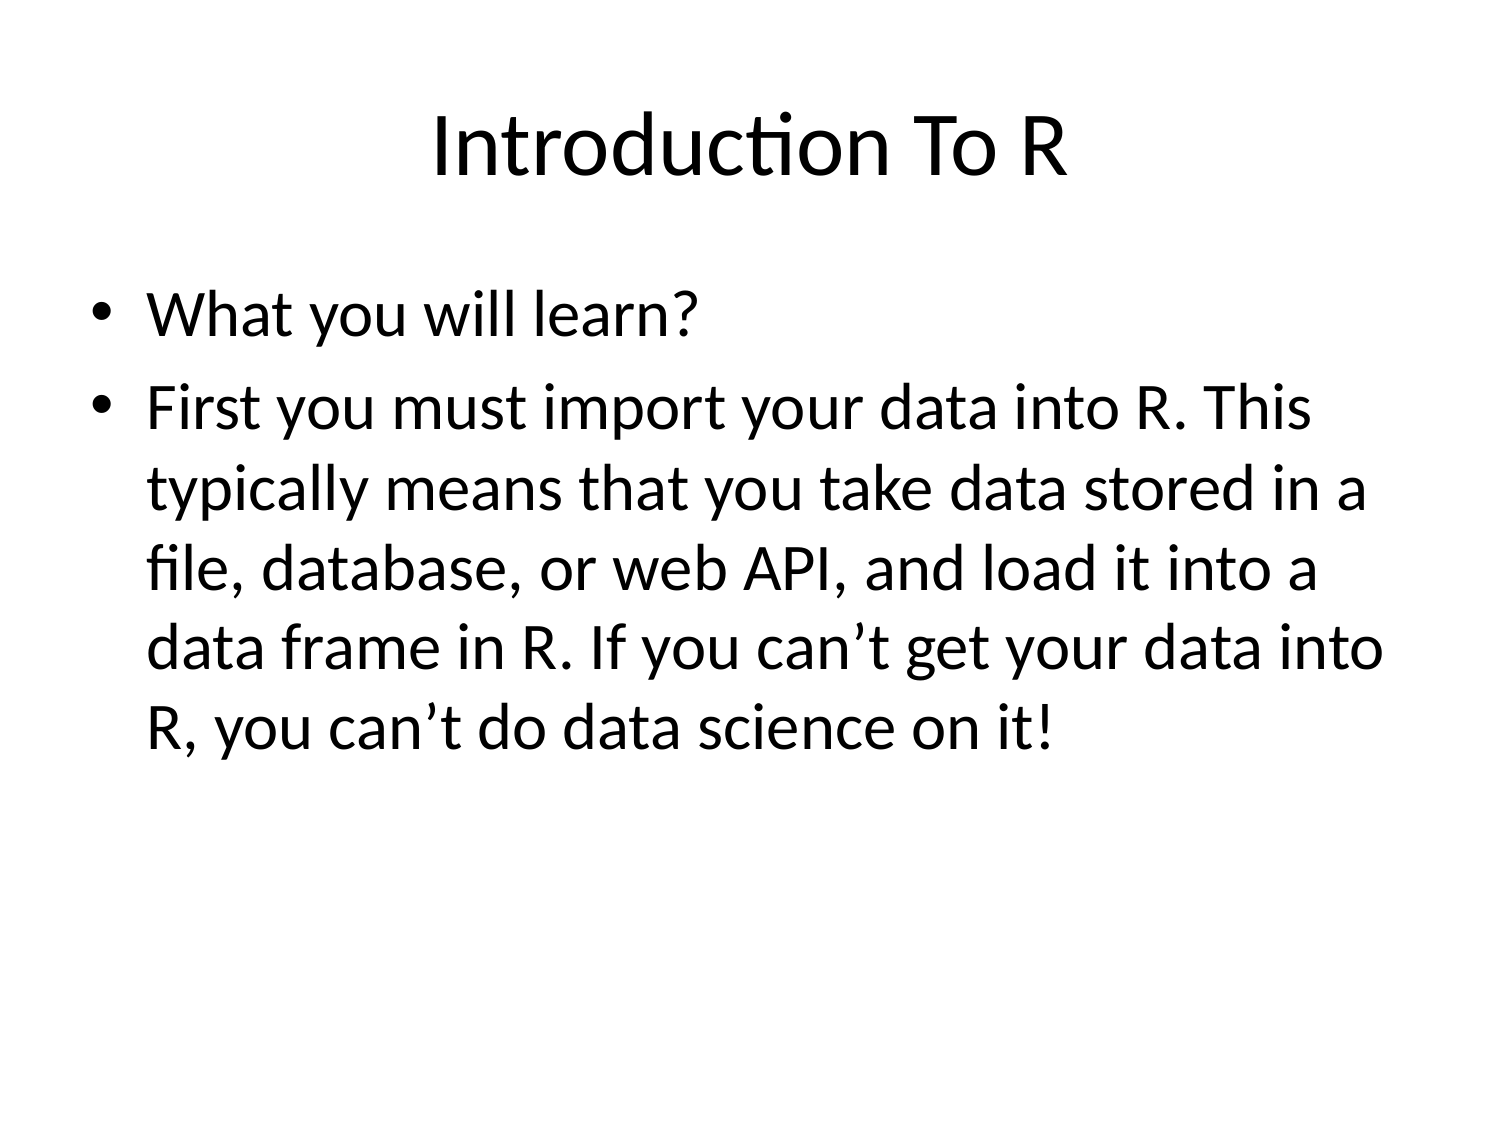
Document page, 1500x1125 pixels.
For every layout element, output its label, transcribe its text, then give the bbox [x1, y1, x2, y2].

list What you will learn? First you must import your data into R. This typically means that you take data stored in a file, database, or web API, and load it into a data frame in R. If you can’t get your data into R, you can’t do data science on it! [75, 262, 1425, 1005]
title Introduction To R [75, 45, 1425, 233]
